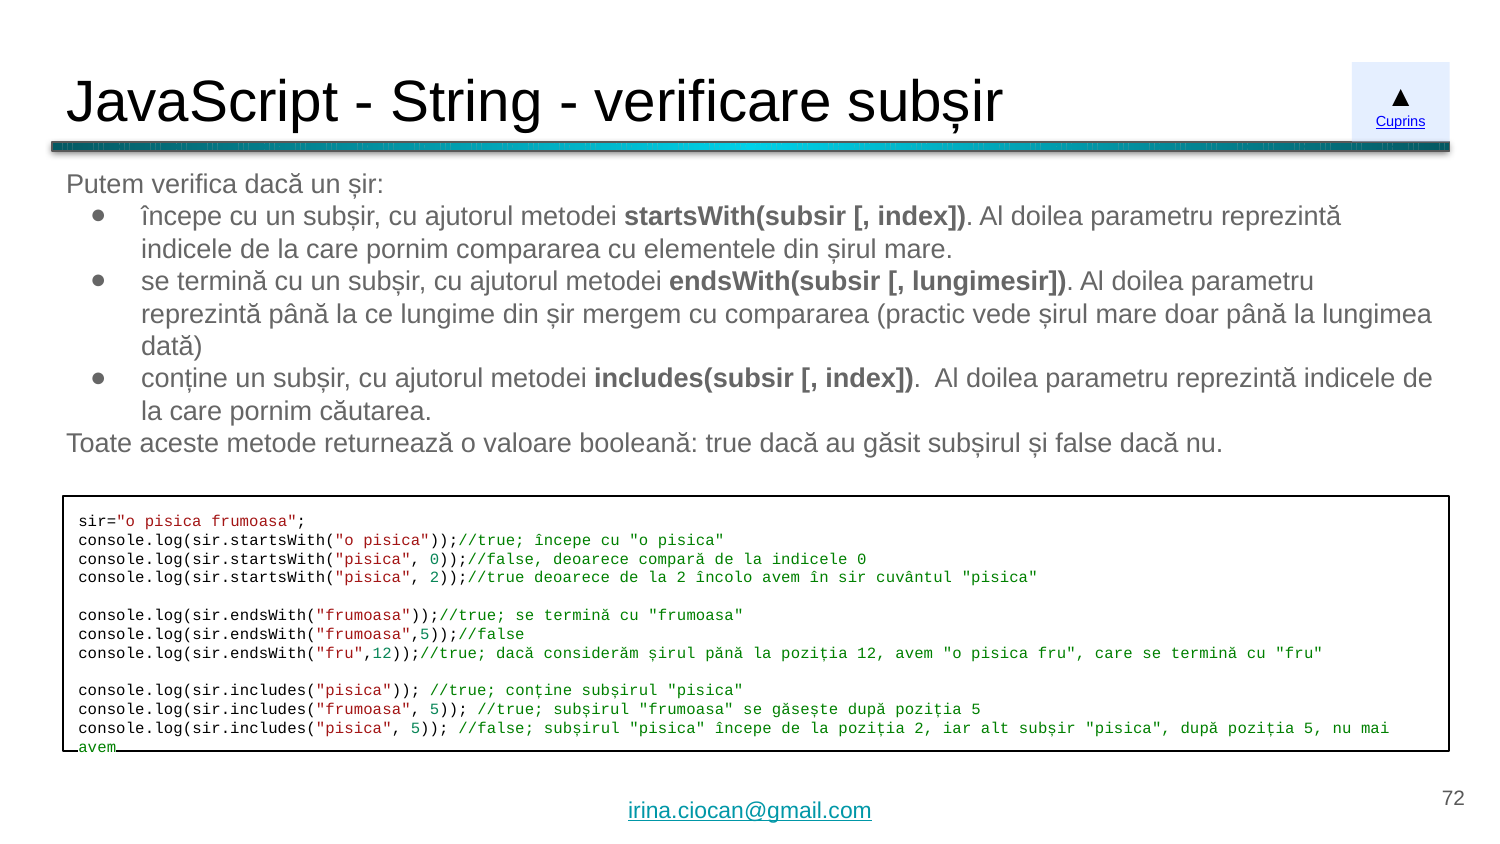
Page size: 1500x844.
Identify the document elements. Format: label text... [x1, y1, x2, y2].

text_box ▲ Cuprins [1351, 62, 1450, 142]
title JavaScript - String - verificare subșir [51, 48, 1449, 139]
text_box [51, 141, 1450, 151]
text_box [51, 702, 864, 808]
slide_number ‹#› [1389, 764, 1480, 830]
text_box sir="o pisica frumoasa"; console.log(sir.startsWith("o pisica"));//true; începe cu "o pisica" console.log(sir.startsWith("pisica", 0));//false, deoarece compară de la indicele 0 console.log(sir.startsWith("pisica", 2));//true deoarece de la 2 încolo avem în sir cuvântul "pisica" console.log(sir.endsWith("frumoasa"));//true; se termină cu "frumoasa" console.log(sir.endsWith("frumoasa",5));//false console.log(sir.endsWith("fru",12));//true; dacă considerăm șirul pănă la poziția 12, avem "o pisica fru", care se termină cu "fru" console.log(sir.includes("pisica")); //true; conține subșirul "pisica" console.log(sir.includes("frumoasa", 5)); //true; subșirul "frumoasa" se găsește după poziția 5 console.log(sir.includes("pisica", 5)); //false; subșirul "pisica" începe de la poziția 2, iar alt subșir "pisica", după poziția 5, nu mai avem [63, 496, 1449, 752]
text_box irina.ciocan@gmail.com [613, 795, 889, 837]
text_box Putem verifica dacă un șir: începe cu un subșir, cu ajutorul metodei startsWith(subsir [, index]). Al doilea parametru reprezintă indicele de la care pornim compararea cu elementele din șirul mare. se termină cu un subșir, cu ajutorul metodei endsWith(subsir [, lungimesir]). Al doilea parametru reprezintă până la ce lungime din șir mergem cu compararea (practic vede șirul mare doar până la lungimea dată) conține un subșir, cu ajutorul metodei includes(subsir [, index]). Al doilea parametru reprezintă indicele de la care pornim căutarea. Toate aceste metode returnează o valoare booleană: true dacă au găsit subșirul și false dacă nu. [51, 151, 1449, 481]
